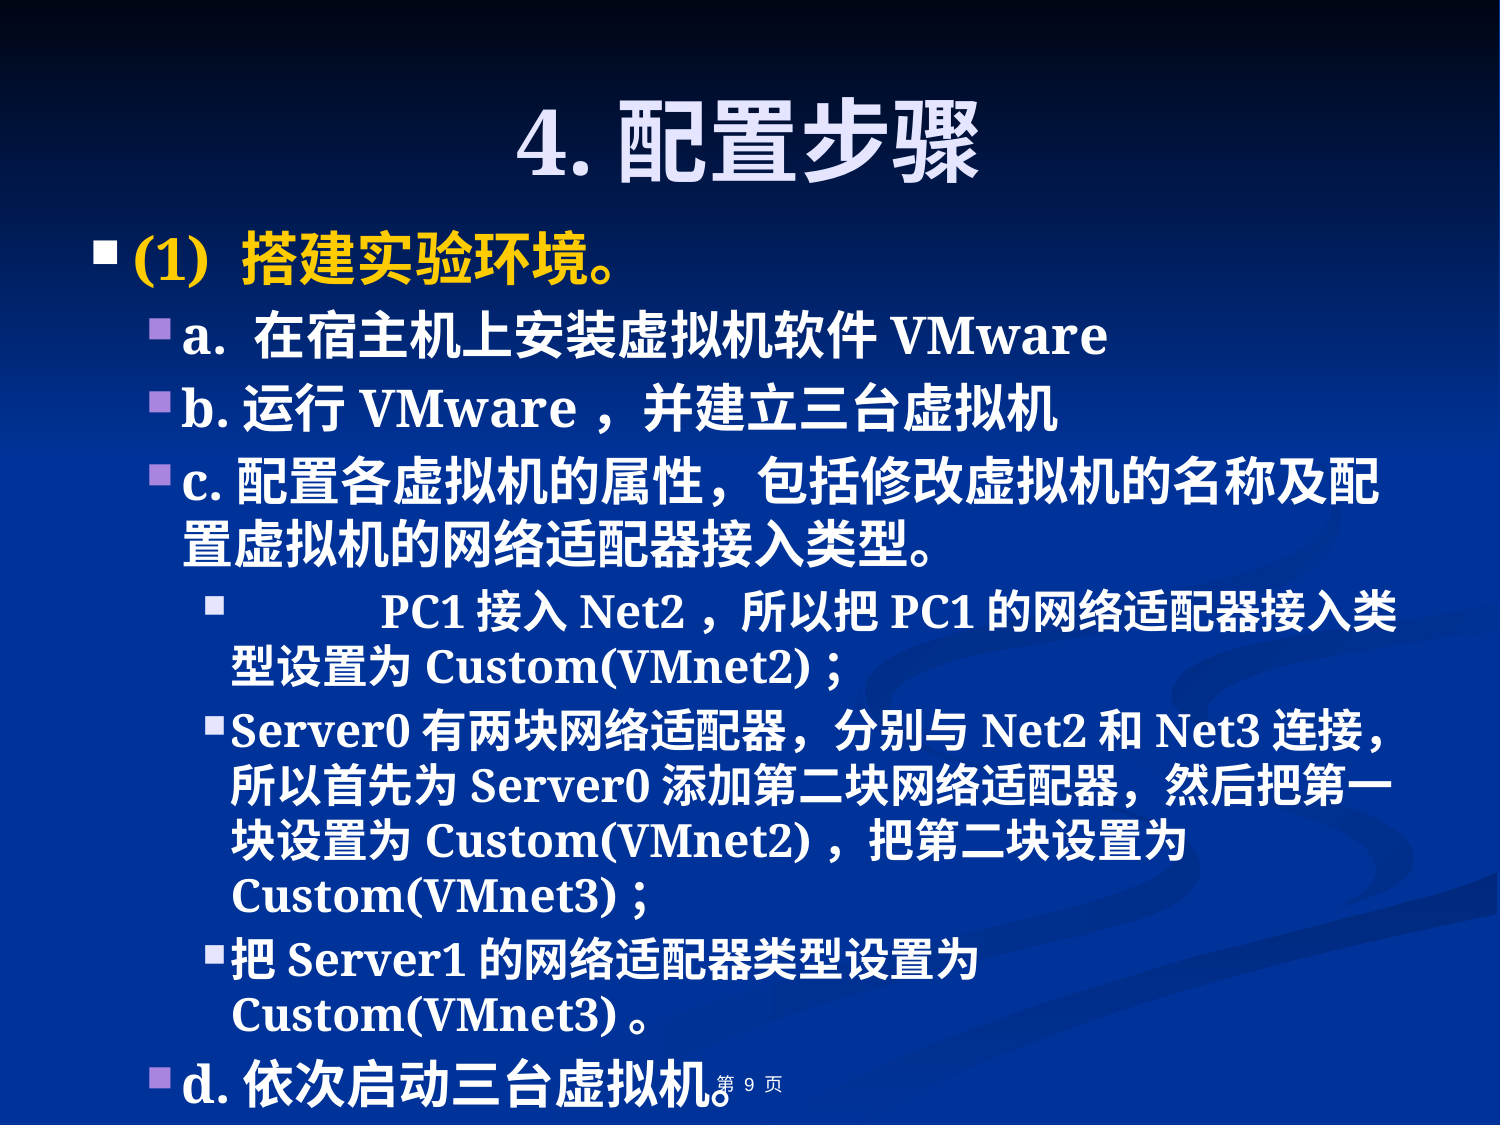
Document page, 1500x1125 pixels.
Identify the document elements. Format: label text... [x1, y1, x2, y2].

title 4.配置步骤 [75, 45, 1425, 215]
list (1) 搭建实验环境。 a. 在宿主机上安装虚拟机软件VMware b.运行VMware，并建立三台虚拟机 c.配置各虚拟机的属性，包括修改虚拟机的名称及配置虚拟机的网络适配器接入类型。 PC1接入Net2，所以把PC1的网络适配器接入类型设置为Custom(VMnet2)； Server0有两块网络适配器，分别与Net2和Net3连接，所以首先为Server0添加第二块网络适配器，然后把第一块设置为Custom(VMnet2)，把第二块设置为Custom(VMnet3)； 把Server1的网络适配器类型设置为Custom(VMnet3)。 d.依次启动三台虚拟机。 [75, 215, 1425, 958]
footer 第 9 页 [512, 1025, 988, 1104]
